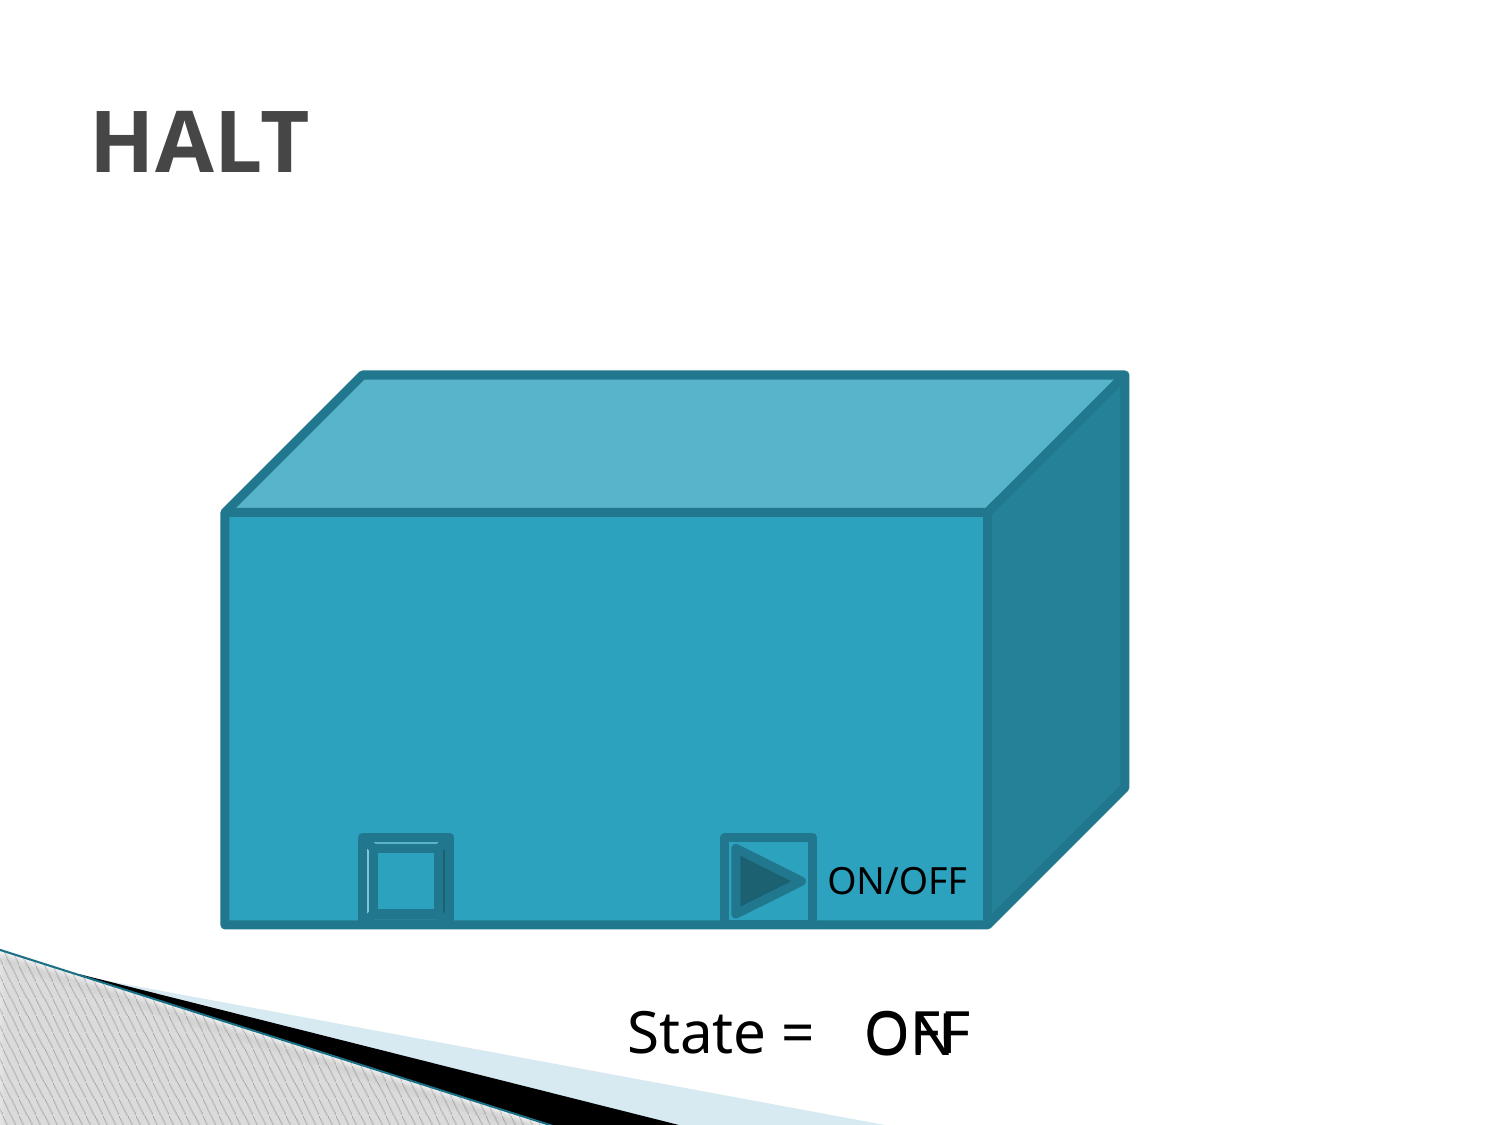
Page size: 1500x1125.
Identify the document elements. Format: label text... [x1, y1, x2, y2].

text_box State = [612, 987, 849, 1073]
text_box ON/OFF [812, 849, 1000, 910]
text_box [220, 370, 1130, 930]
text_box [358, 833, 454, 929]
title HALT [75, 45, 1425, 233]
text_box OFF [849, 987, 1050, 1073]
text_box [720, 833, 817, 929]
